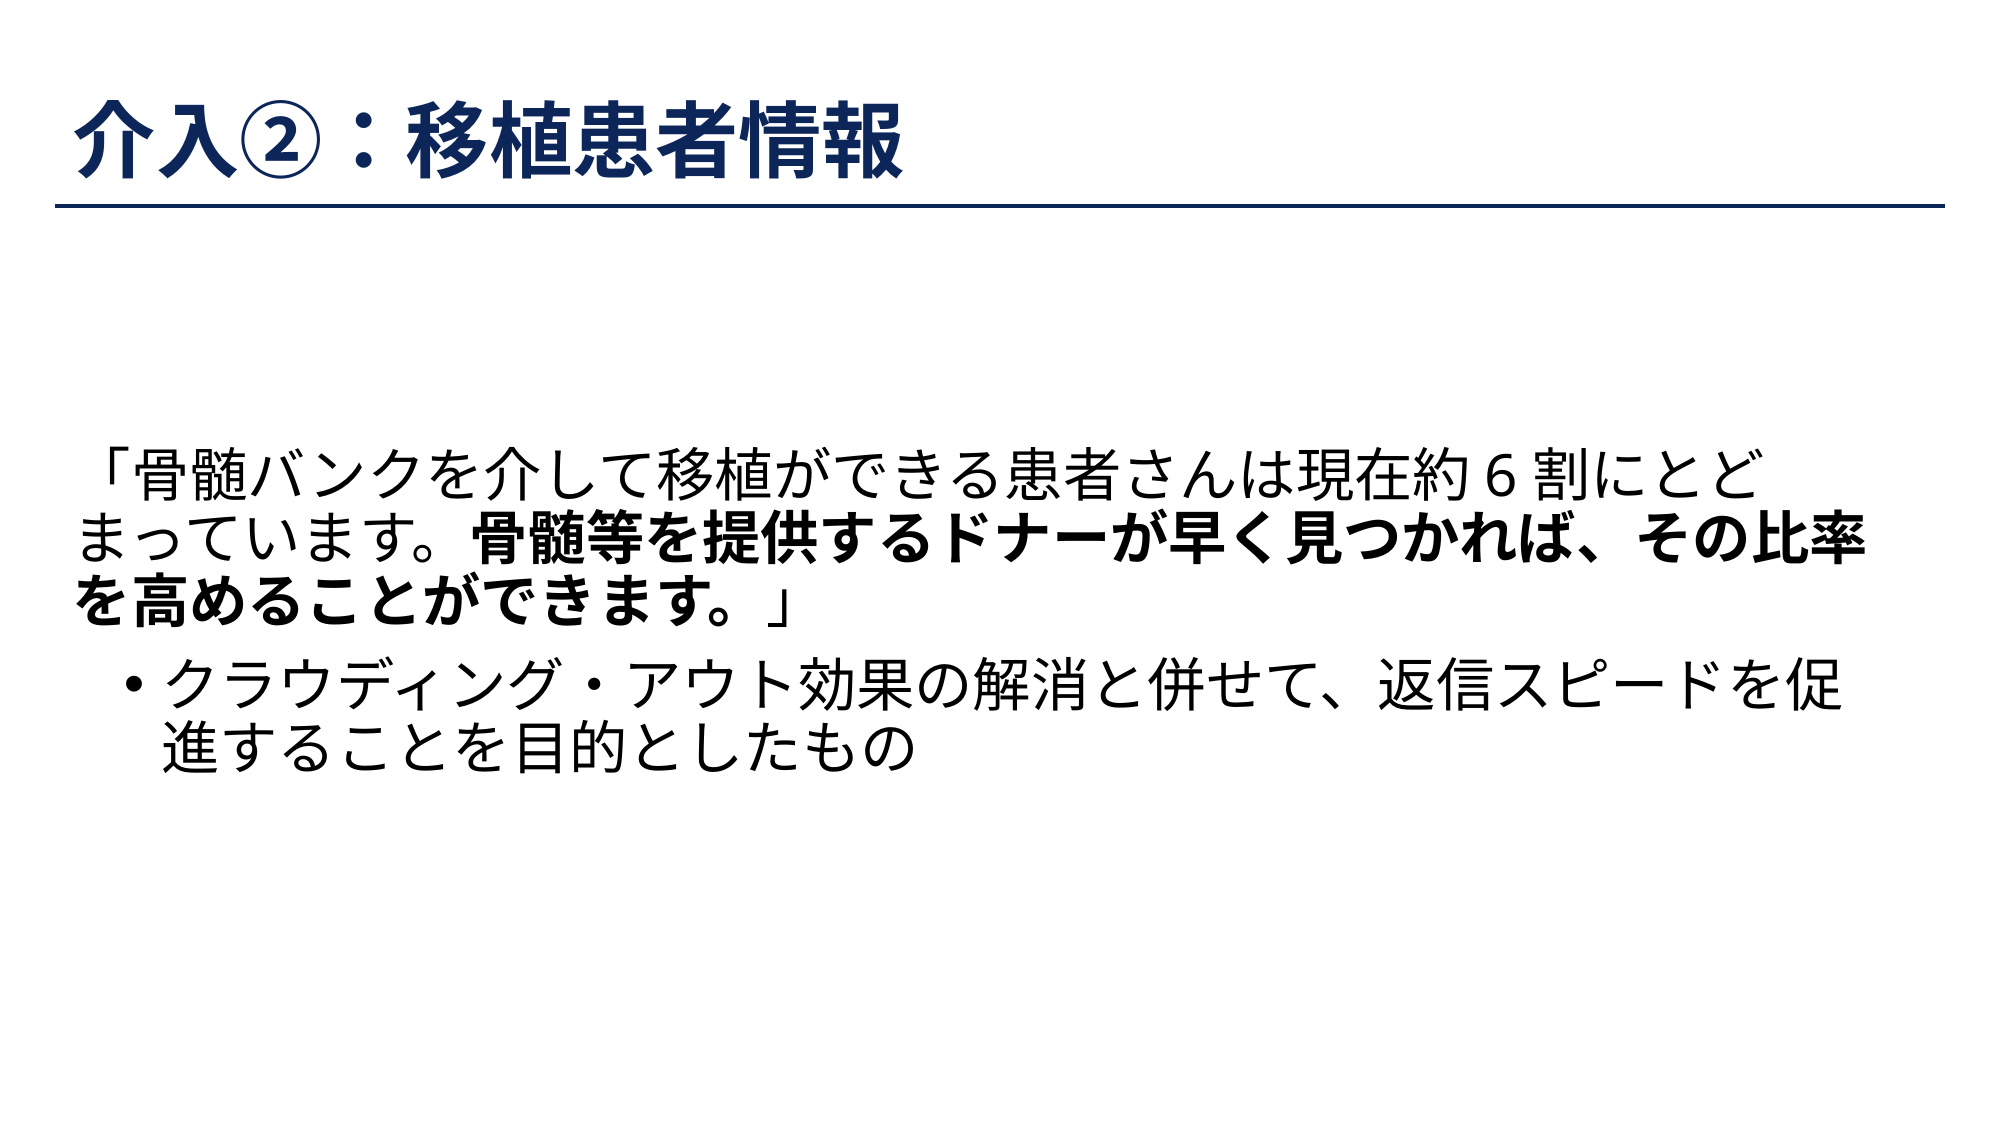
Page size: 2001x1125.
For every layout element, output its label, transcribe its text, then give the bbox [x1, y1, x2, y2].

title 介入②：移植患者情報 [57, 71, 1942, 205]
list 「骨髄バンクを介して移植ができる患者さんは現在約6割にとどまっています。骨髄等を提供するドナーが早く見つかれば、その比率を高めることができます。」 クラウディング・アウト効果の解消と併せて、返信スピードを促進することを目的としたもの [57, 214, 1942, 1014]
